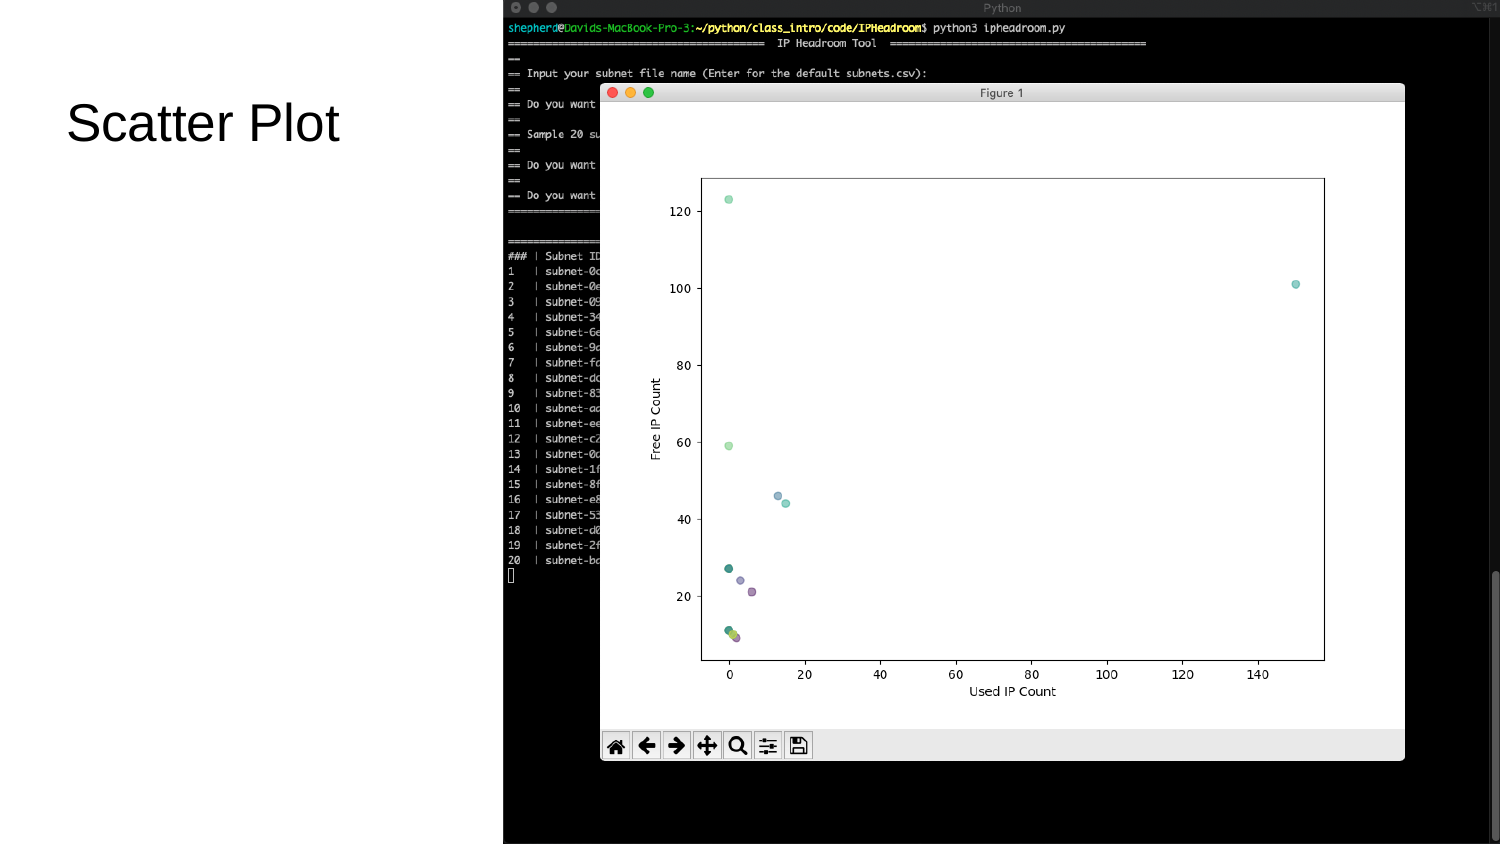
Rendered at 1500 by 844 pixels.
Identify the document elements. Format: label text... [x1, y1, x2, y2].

picture [503, 0, 1500, 844]
title Scatter Plot [51, 72, 498, 167]
